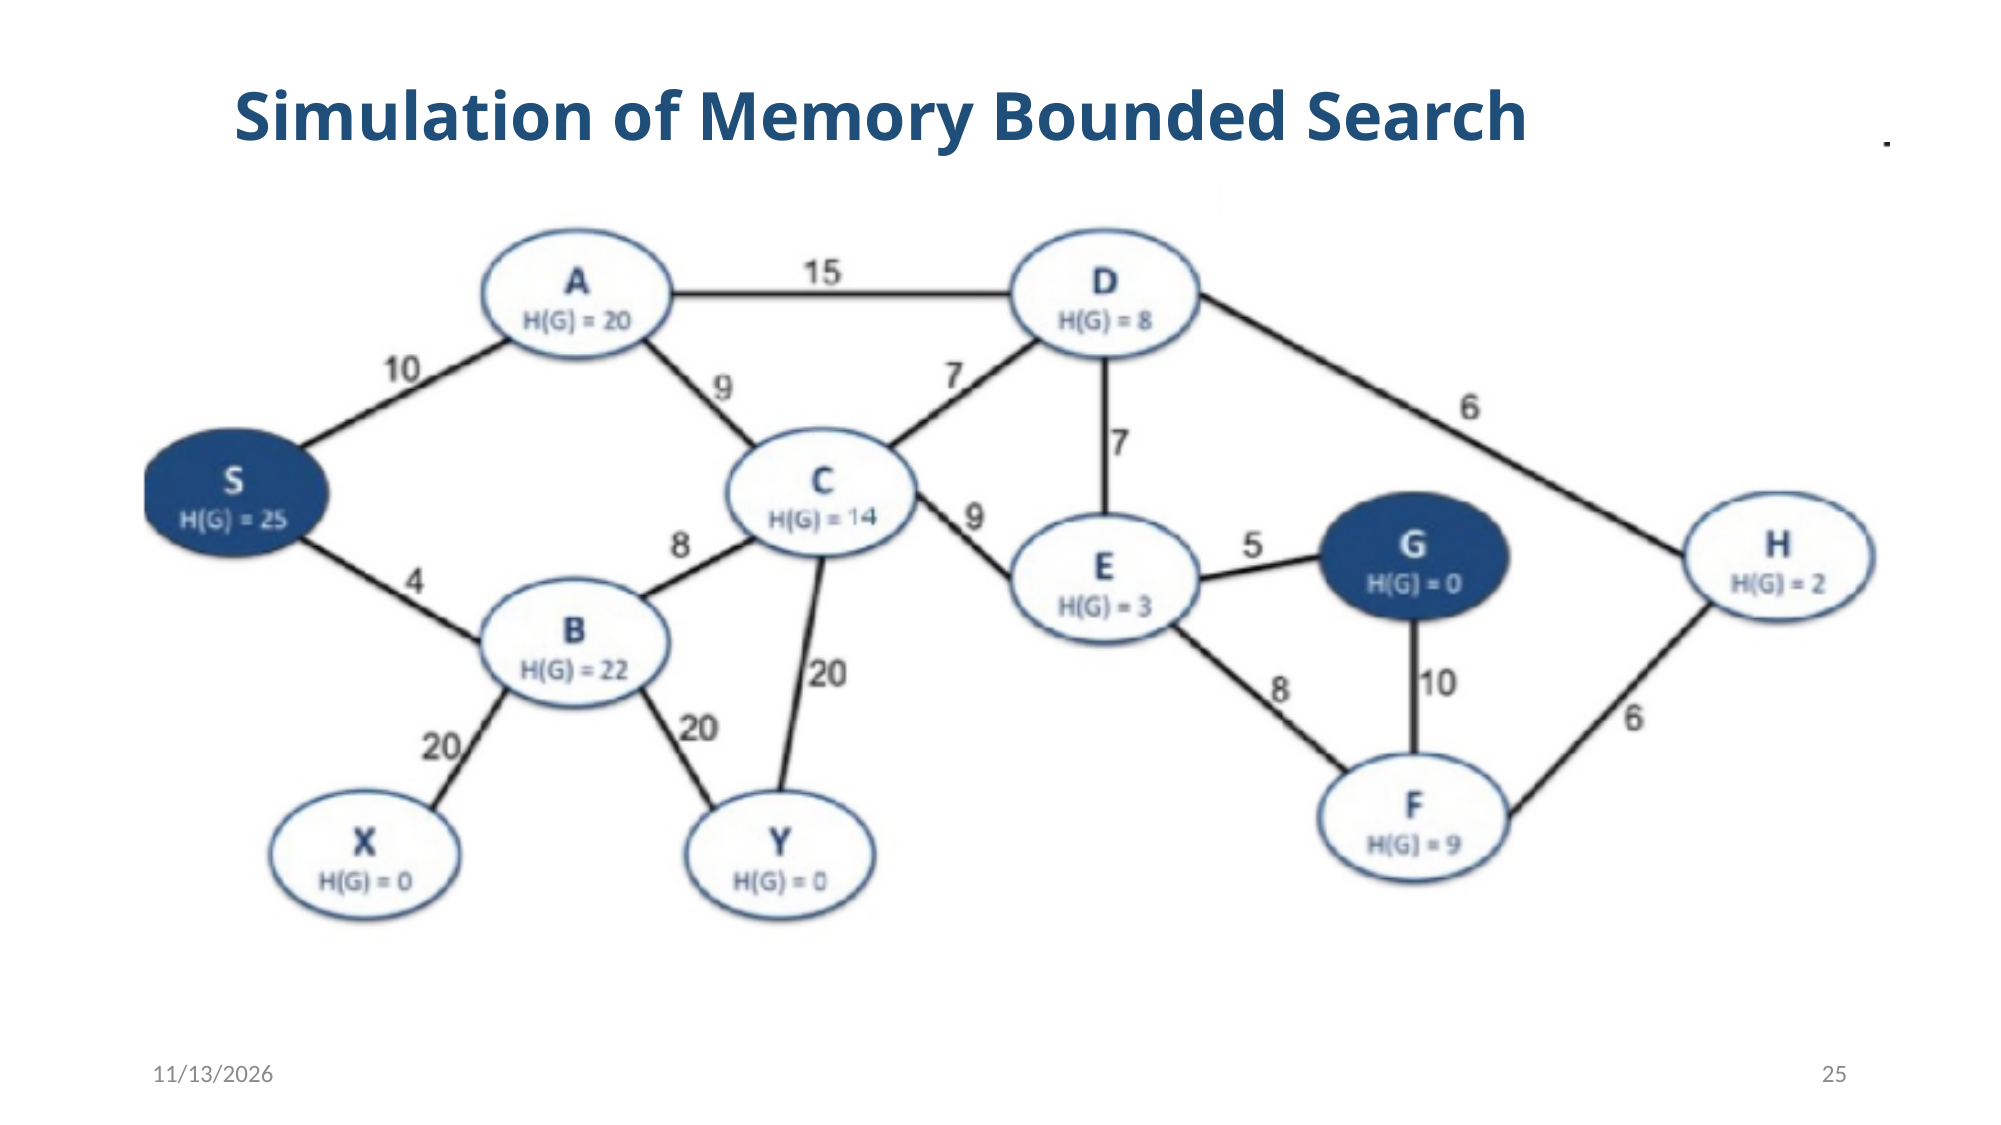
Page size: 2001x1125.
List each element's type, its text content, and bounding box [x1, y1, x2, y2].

picture [122, 142, 1890, 950]
slide_number 25 [1412, 1042, 1863, 1103]
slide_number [137, 1042, 588, 1103]
text_box Simulation of Memory Bounded Search [173, 65, 1593, 142]
